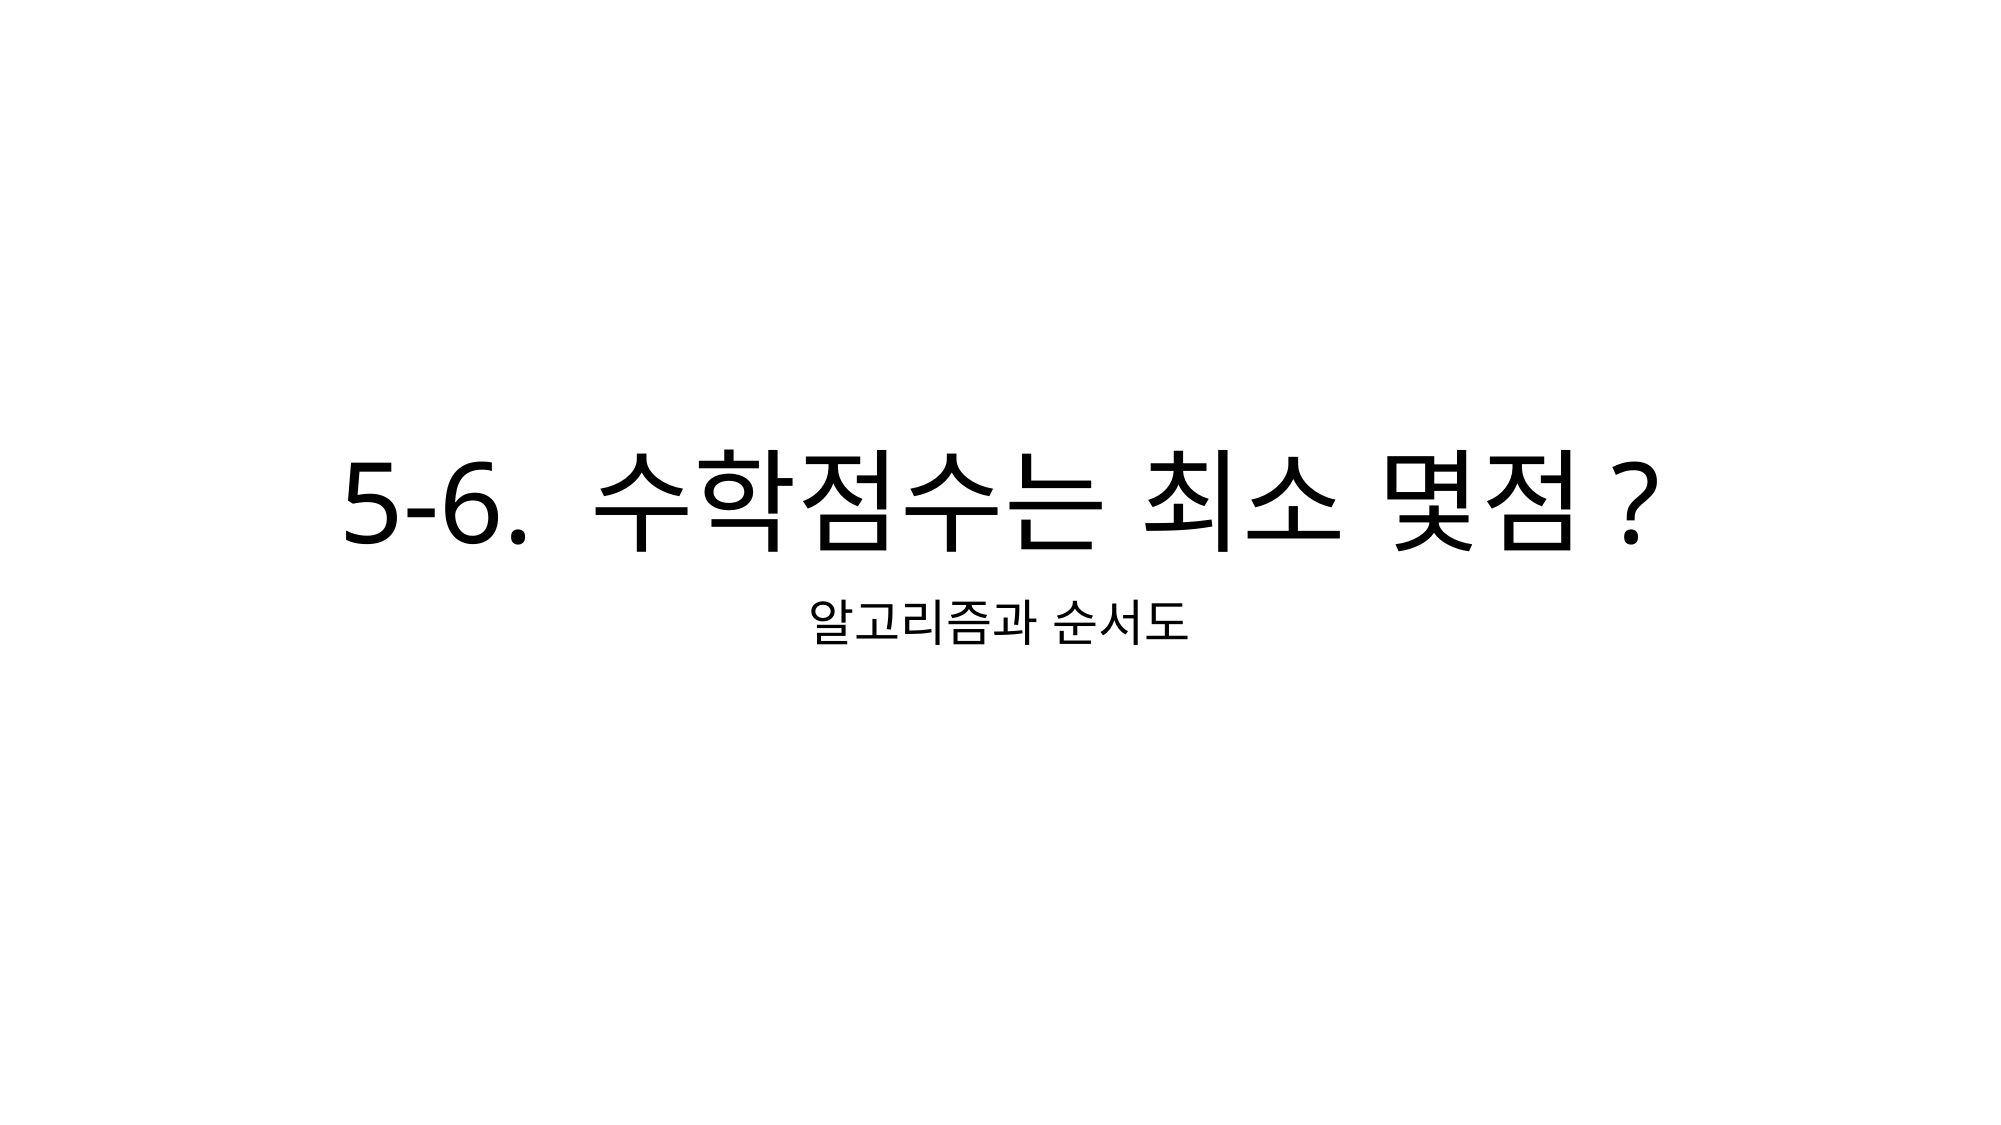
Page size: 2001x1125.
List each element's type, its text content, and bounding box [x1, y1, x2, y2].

subtitle 알고리즘과 순서도 [249, 590, 1750, 863]
title 5-6. 수학점수는 최소 몇점? [249, 184, 1750, 576]
